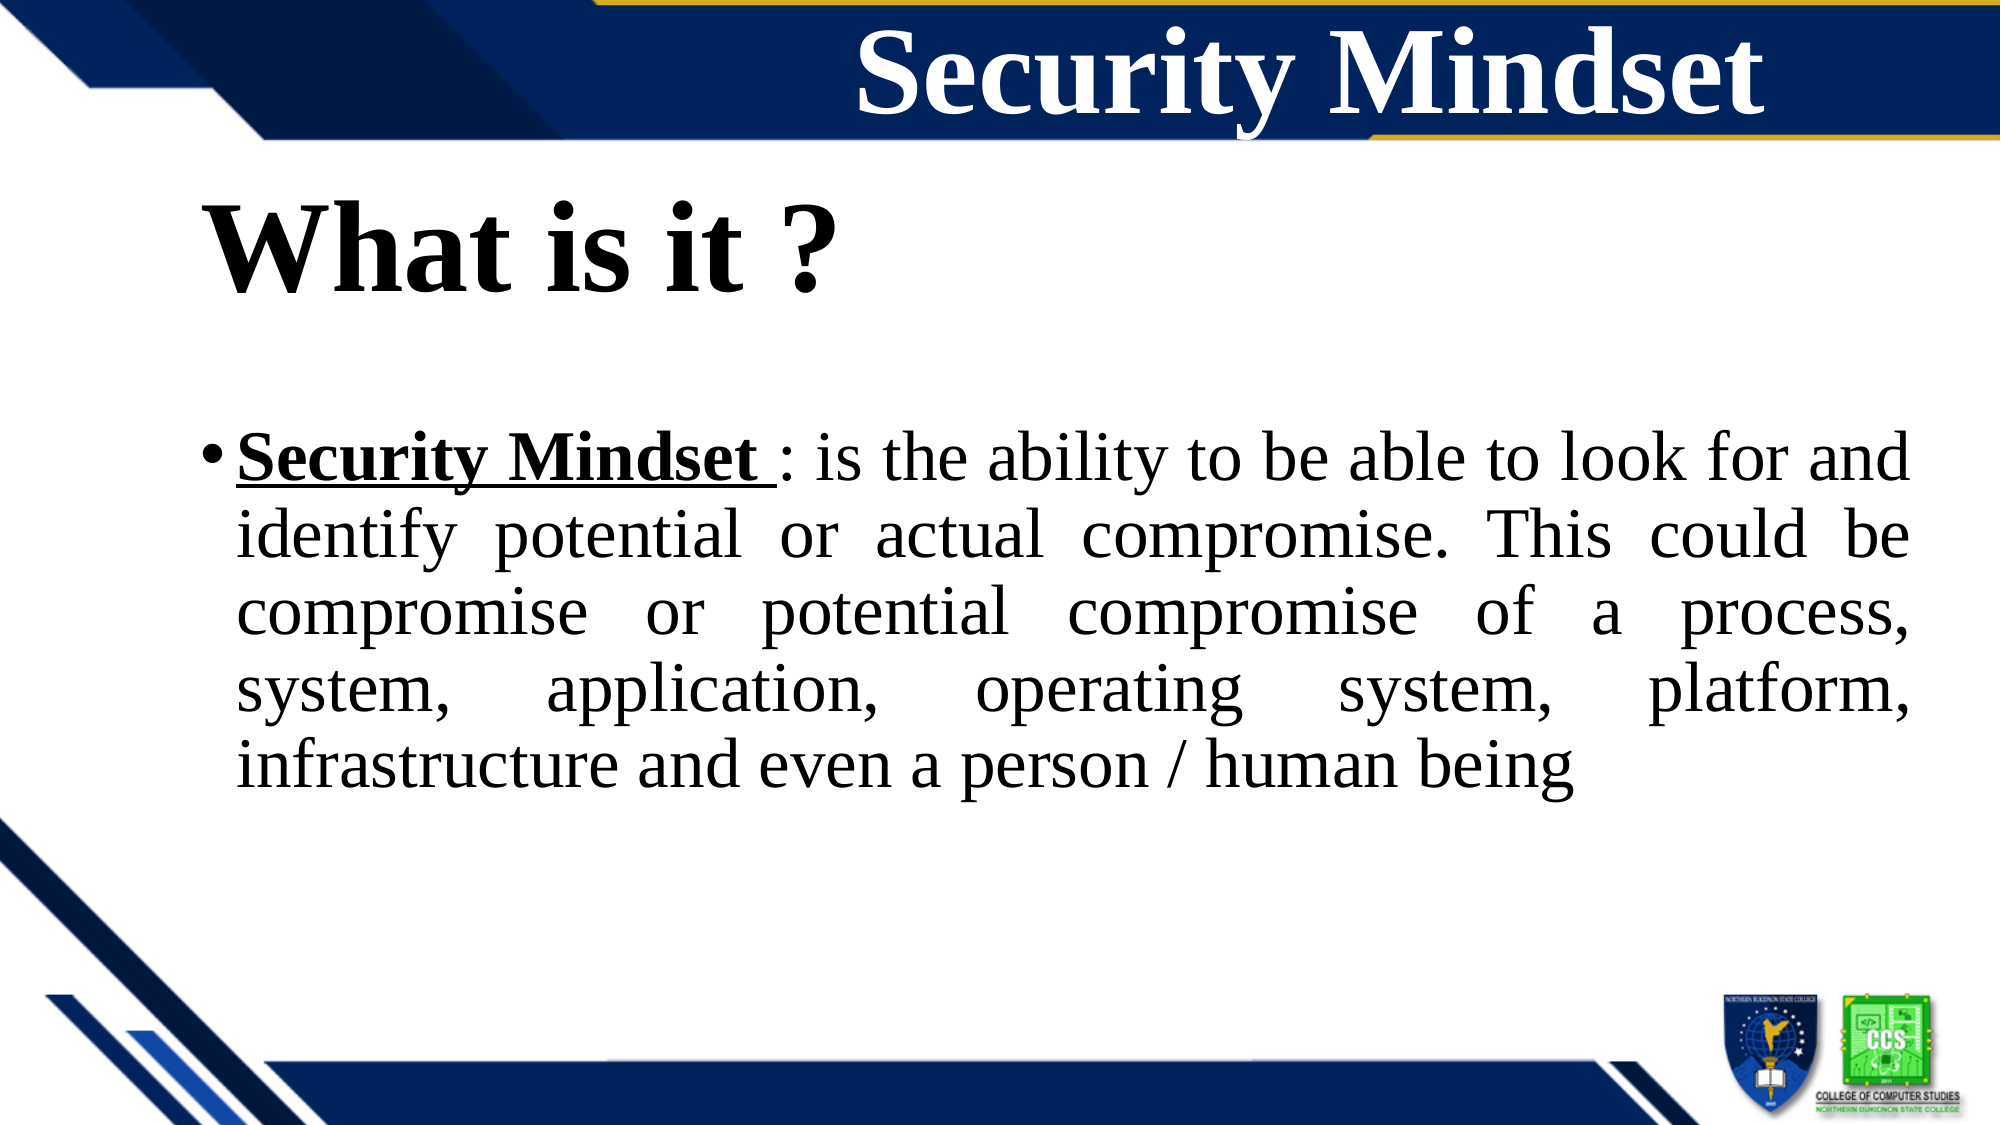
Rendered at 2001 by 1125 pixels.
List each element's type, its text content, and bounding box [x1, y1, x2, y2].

list What is it ? Security Mindset : is the ability to be able to look for and identify potential or actual compromise. This could be compromise or potential compromise of a process, system, application, operating system, platform, infrastructure and even a person / human being [185, 171, 1928, 989]
picture [0, 0, 2000, 1125]
title Security Mindset [619, 0, 2000, 146]
